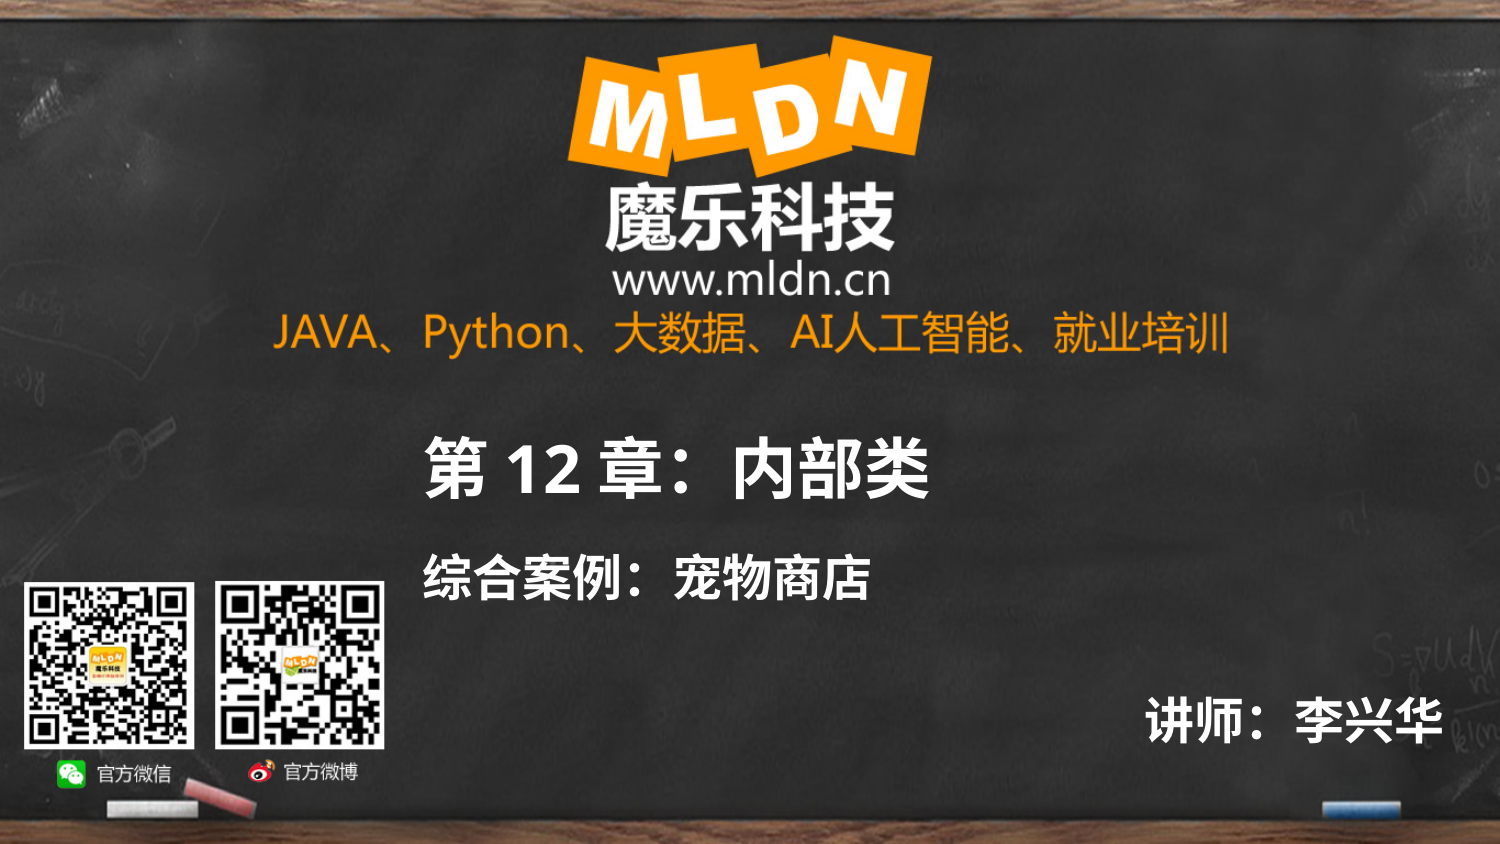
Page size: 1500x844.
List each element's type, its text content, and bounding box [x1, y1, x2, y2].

title 第12章：内部类 [407, 395, 1462, 538]
subtitle 综合案例：宠物商店 [407, 538, 1462, 654]
picture [0, 0, 1500, 844]
